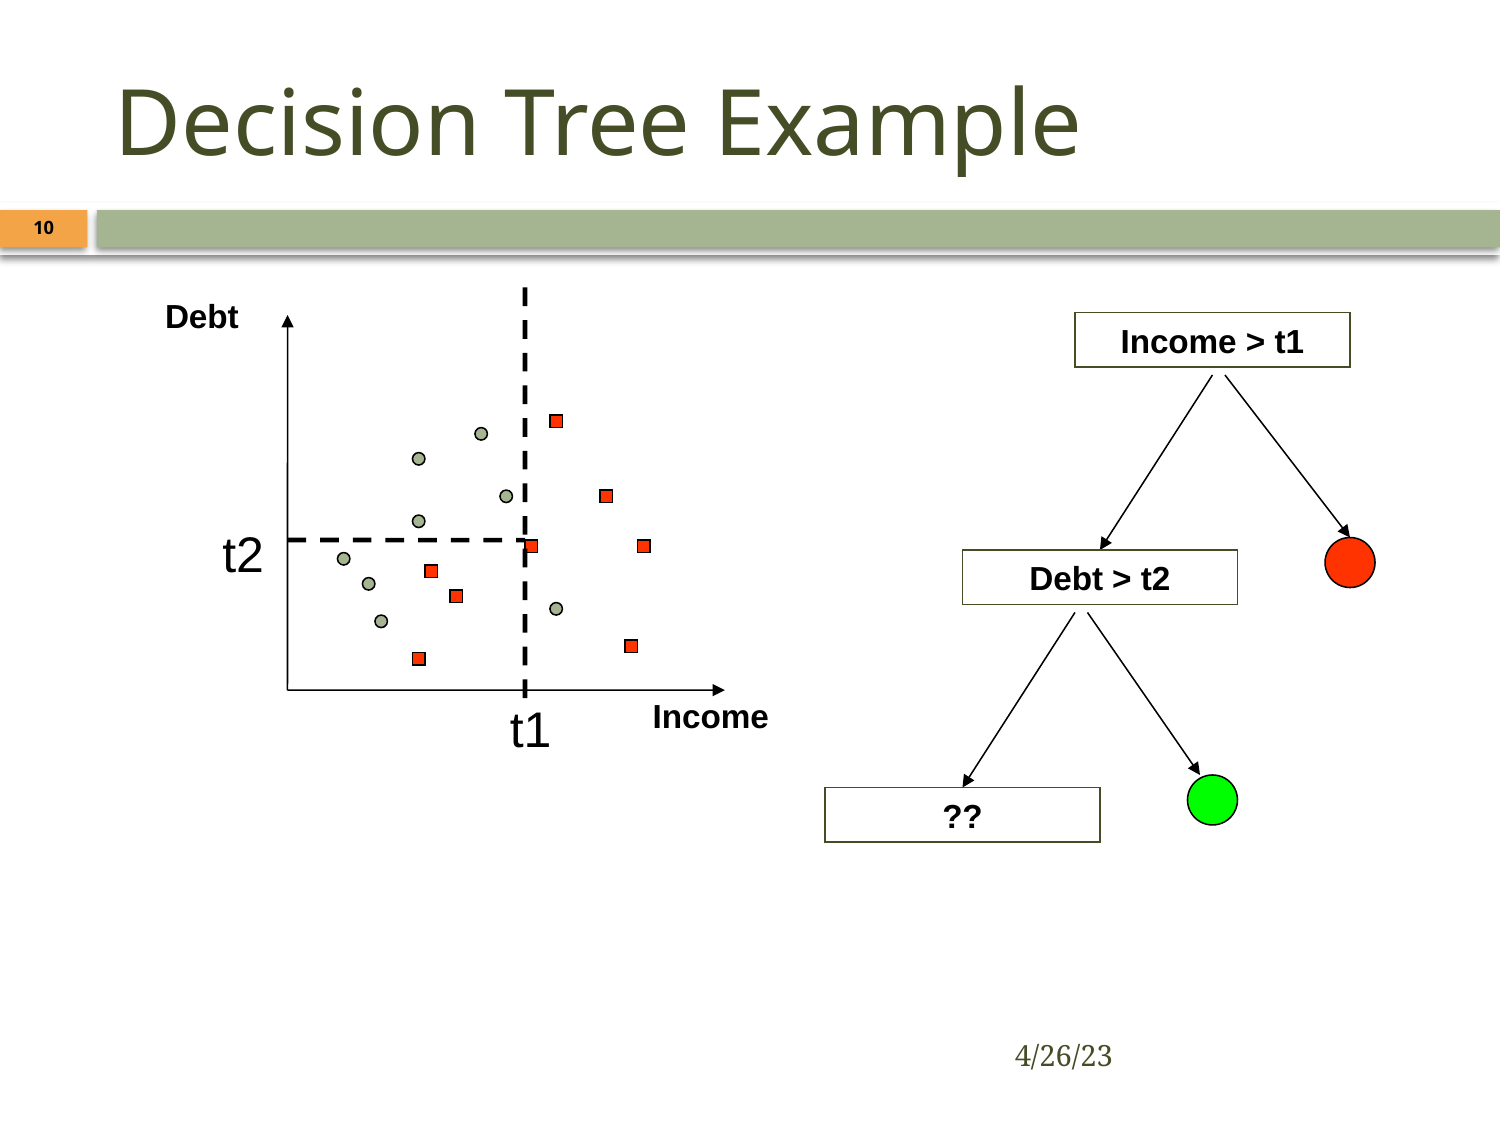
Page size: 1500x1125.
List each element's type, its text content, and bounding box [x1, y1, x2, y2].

text_box t2 [207, 515, 279, 590]
title Decision Tree Example [99, 37, 1438, 200]
text_box Income [637, 687, 784, 743]
text_box [1224, 374, 1350, 537]
text_box [412, 452, 425, 466]
text_box [412, 515, 425, 528]
text_box [337, 552, 350, 566]
text_box [599, 490, 613, 503]
text_box [1100, 374, 1213, 549]
text_box [1325, 537, 1376, 588]
text_box [362, 577, 375, 591]
text_box [1087, 612, 1201, 775]
text_box ?? [825, 787, 1100, 843]
text_box [499, 490, 513, 503]
text_box [962, 612, 1076, 788]
text_box Debt [150, 287, 254, 343]
text_box [549, 415, 563, 428]
text_box [412, 652, 425, 666]
slide_number 10 [0, 208, 88, 249]
text_box [637, 540, 650, 553]
text_box [281, 315, 294, 540]
text_box [424, 565, 438, 578]
text_box [374, 615, 388, 628]
text_box [549, 602, 563, 616]
text_box [524, 540, 538, 553]
text_box [449, 590, 463, 603]
text_box t1 [495, 690, 567, 765]
text_box Income > t1 [1074, 312, 1350, 368]
text_box [1187, 774, 1238, 825]
text_box [624, 640, 638, 653]
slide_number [999, 1025, 1438, 1085]
text_box Debt > t2 [962, 549, 1238, 605]
text_box [474, 427, 488, 441]
